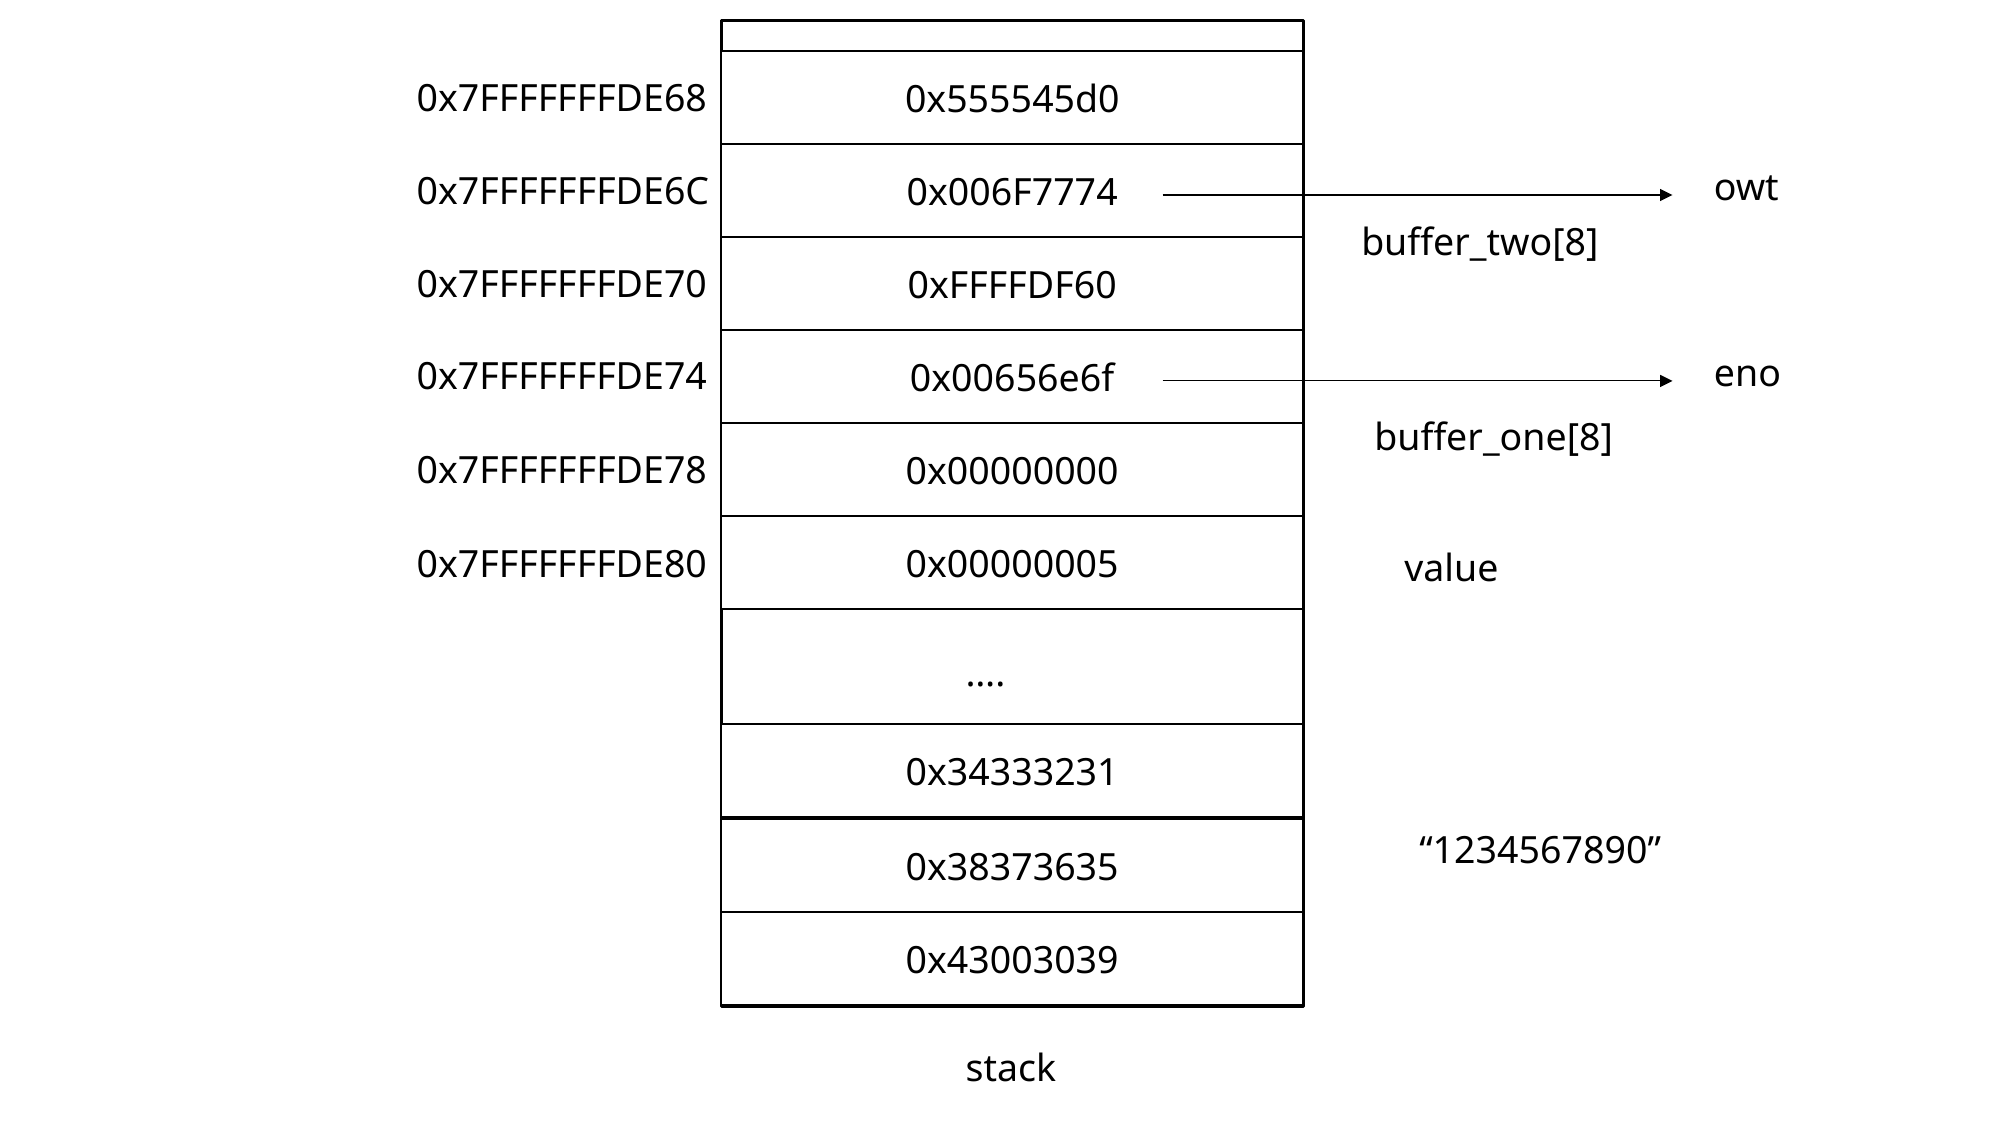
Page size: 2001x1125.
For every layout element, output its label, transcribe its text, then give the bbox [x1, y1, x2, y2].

text_box 0x7FFFFFFFDE6C [401, 159, 755, 220]
text_box 0x7FFFFFFFDE68 [401, 66, 755, 127]
text_box 0x7FFFFFFFDE70 [401, 252, 755, 313]
text_box “1234567890” [1404, 818, 1757, 879]
text_box …. [950, 641, 1304, 702]
text_box 0x00000000 [720, 424, 1304, 517]
text_box stack [950, 1036, 1304, 1096]
text_box buffer_two[8] [1346, 210, 1699, 271]
text_box 0x34333231 [720, 723, 1304, 818]
text_box 0xFFFFDF60 [720, 238, 1304, 331]
text_box 0x7FFFFFFFDE74 [401, 344, 755, 405]
text_box 0x43003039 [720, 911, 1304, 1006]
text_box [721, 20, 1304, 50]
text_box 0x00656e6f [720, 331, 1304, 424]
text_box 0x00000005 [720, 517, 1304, 610]
text_box 0x555545d0 [720, 50, 1304, 145]
text_box 0x7FFFFFFFDE80 [401, 532, 755, 592]
text_box eno [1699, 341, 2000, 402]
text_box 0x7FFFFFFFDE78 [401, 439, 755, 499]
text_box buffer_one[8] [1359, 405, 1712, 465]
text_box owt [1699, 155, 2000, 216]
text_box value [1389, 536, 1742, 597]
text_box 0x38373635 [720, 818, 1304, 911]
text_box 0x006F7774 [720, 145, 1304, 238]
text_box [721, 610, 1304, 723]
